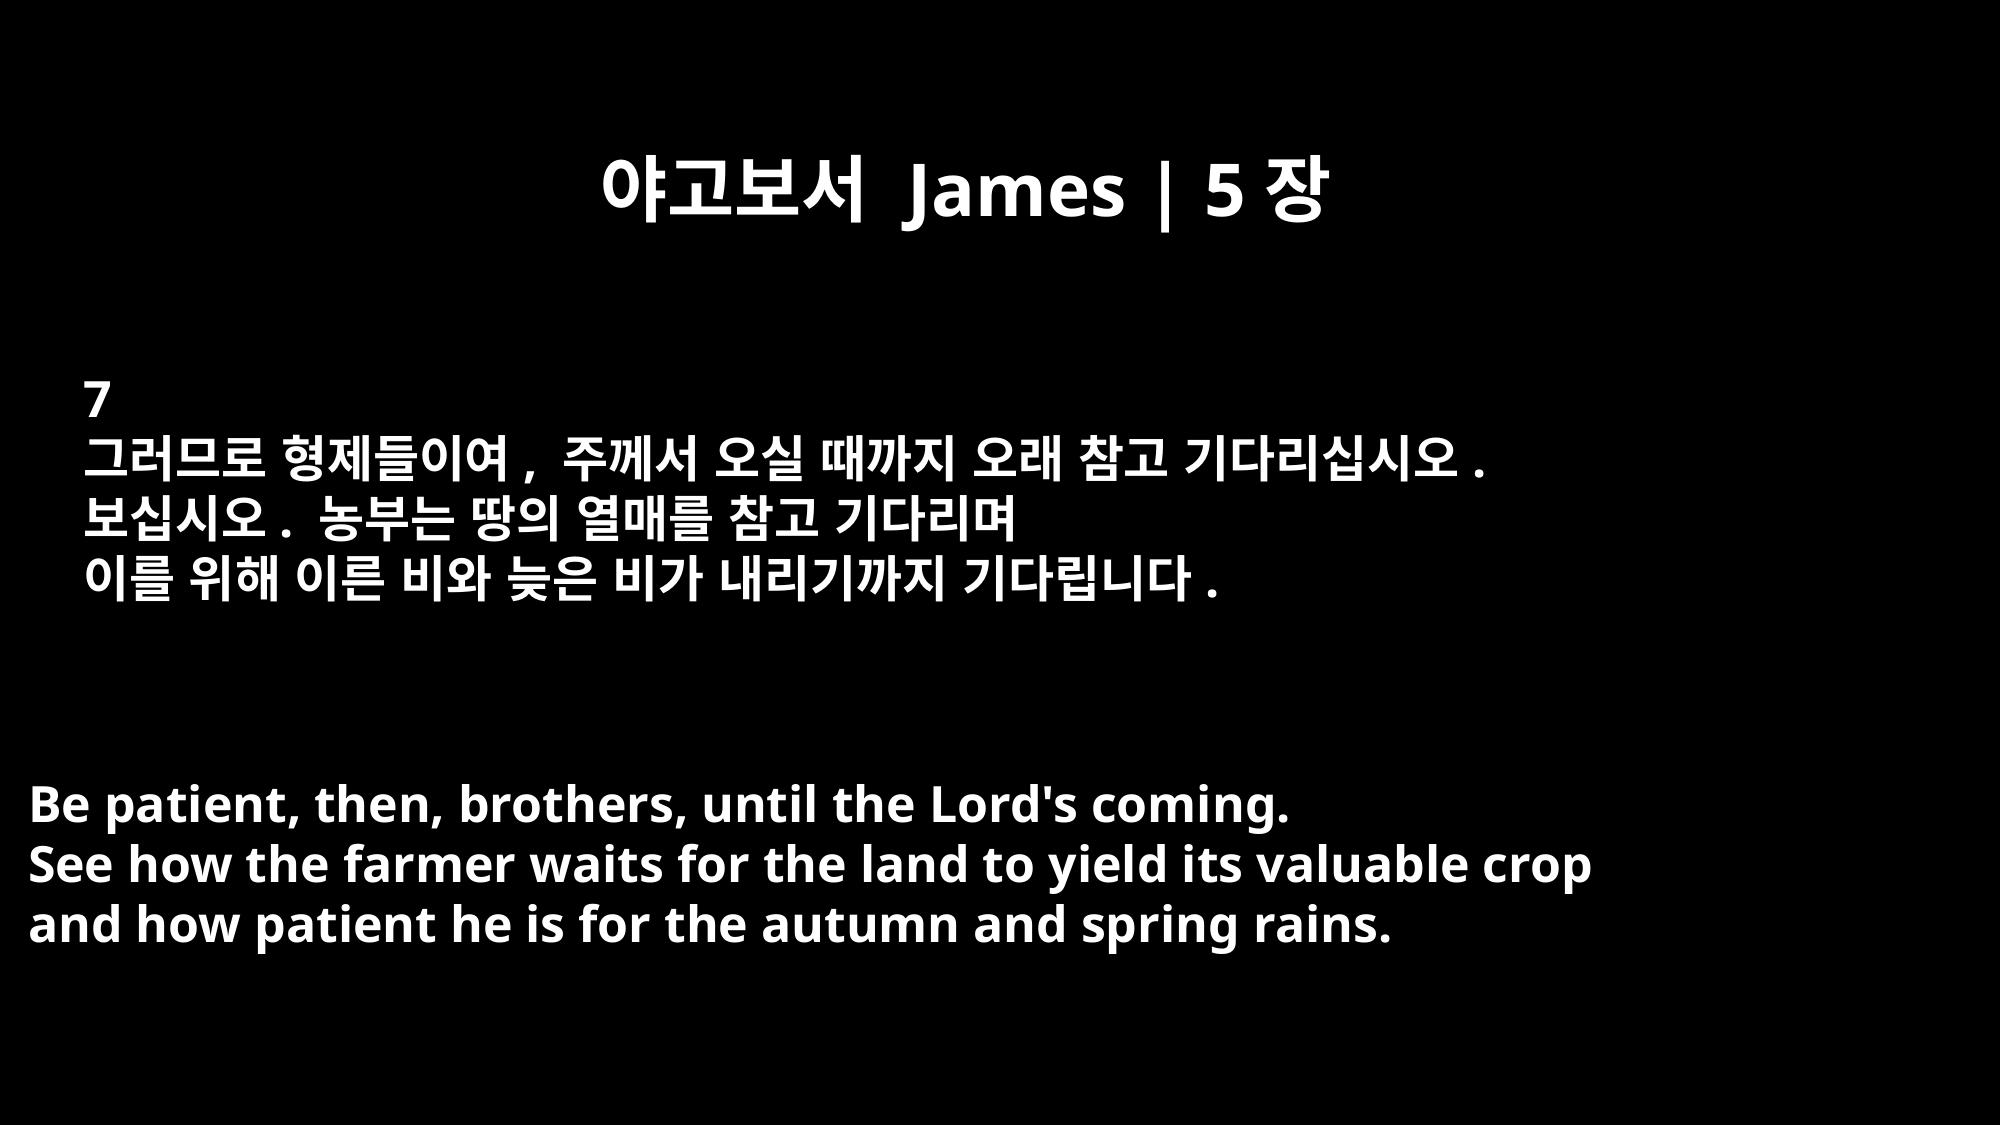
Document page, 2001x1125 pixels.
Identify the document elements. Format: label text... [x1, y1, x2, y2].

text_box Be patient, then, brothers, until the Lord's coming. See how the farmer waits for the land to yield its valuable crop and how patient he is for the autumn and spring rains. [13, 764, 1609, 960]
text_box 7 그러므로 형제들이여, 주께서 오실 때까지 오래 참고 기다리십시오. 보십시오. 농부는 땅의 열매를 참고 기다리며 이를 위해 이른 비와 늦은 비가 내리기까지 기다립니다. [68, 359, 1502, 615]
text_box 야고보서 James | 5장 [585, 136, 1347, 239]
